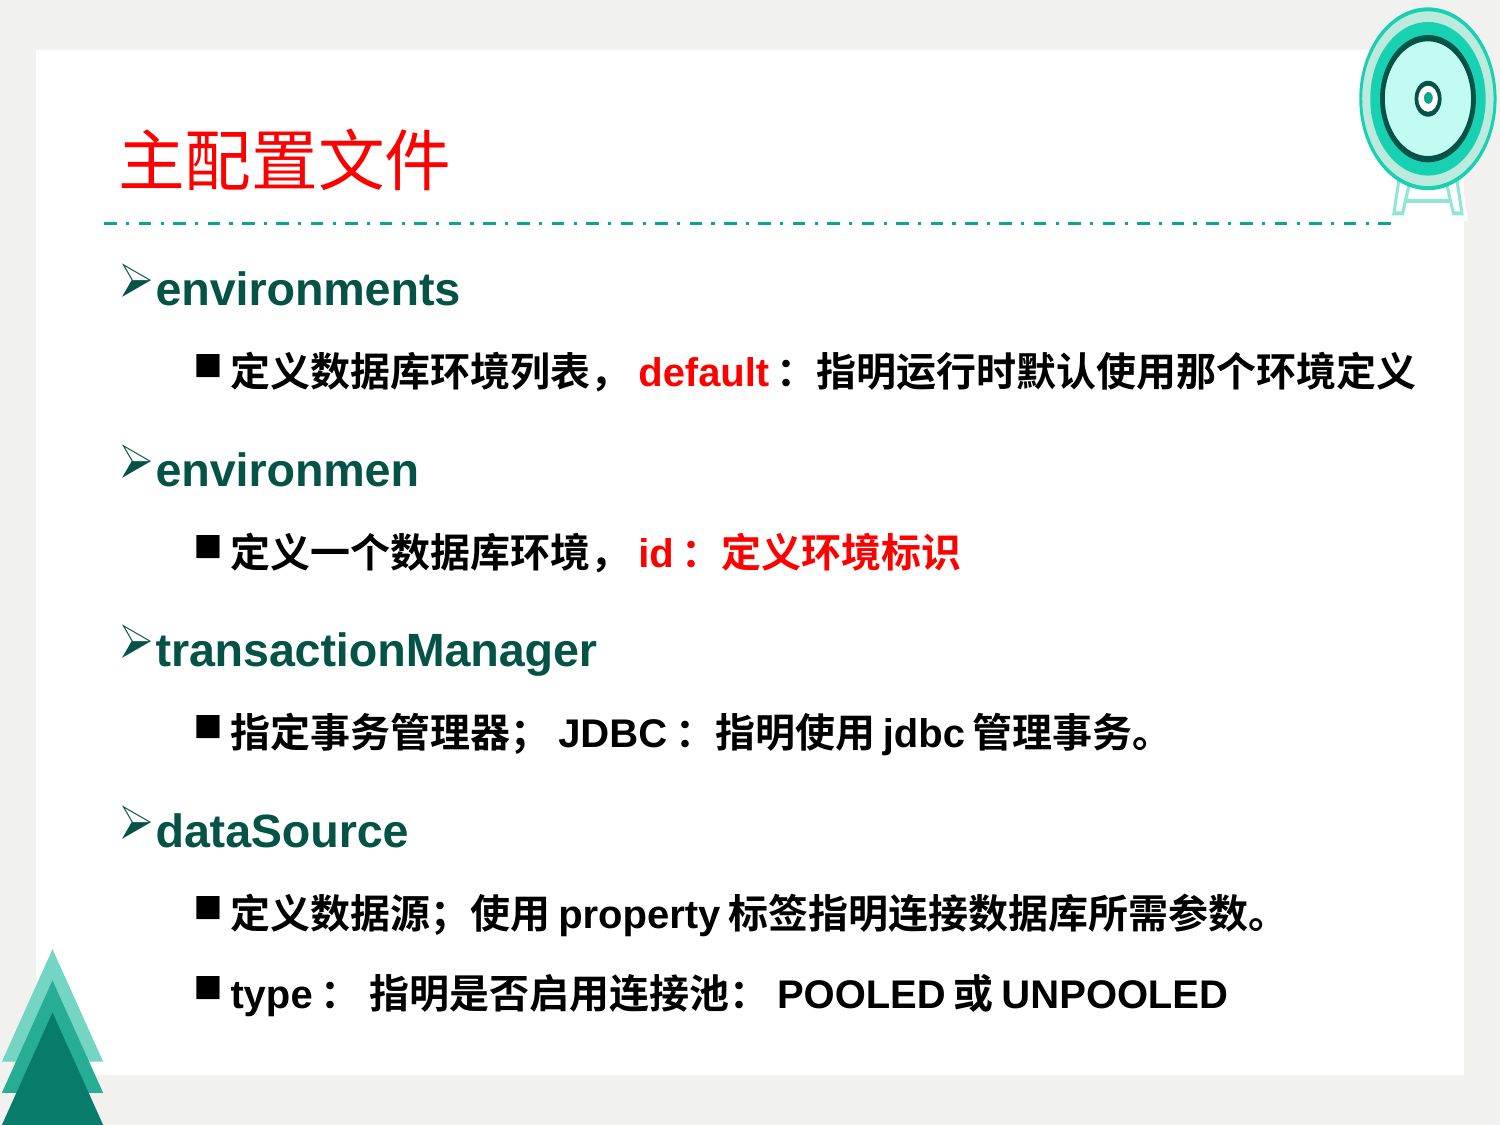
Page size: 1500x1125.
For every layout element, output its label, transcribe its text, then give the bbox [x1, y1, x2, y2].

title 主配置文件 [103, 104, 1371, 223]
list environments 定义数据库环境列表，default：指明运行时默认使用那个环境定义 environmen 定义一个数据库环境，id：定义环境标识 transactionManager 指定事务管理器；JDBC：指明使用jdbc管理事务。 dataSource 定义数据源；使用property标签指明连接数据库所需参数。 type： 指明是否启用连接池：POOLED或UNPOOLED [103, 223, 1464, 1042]
